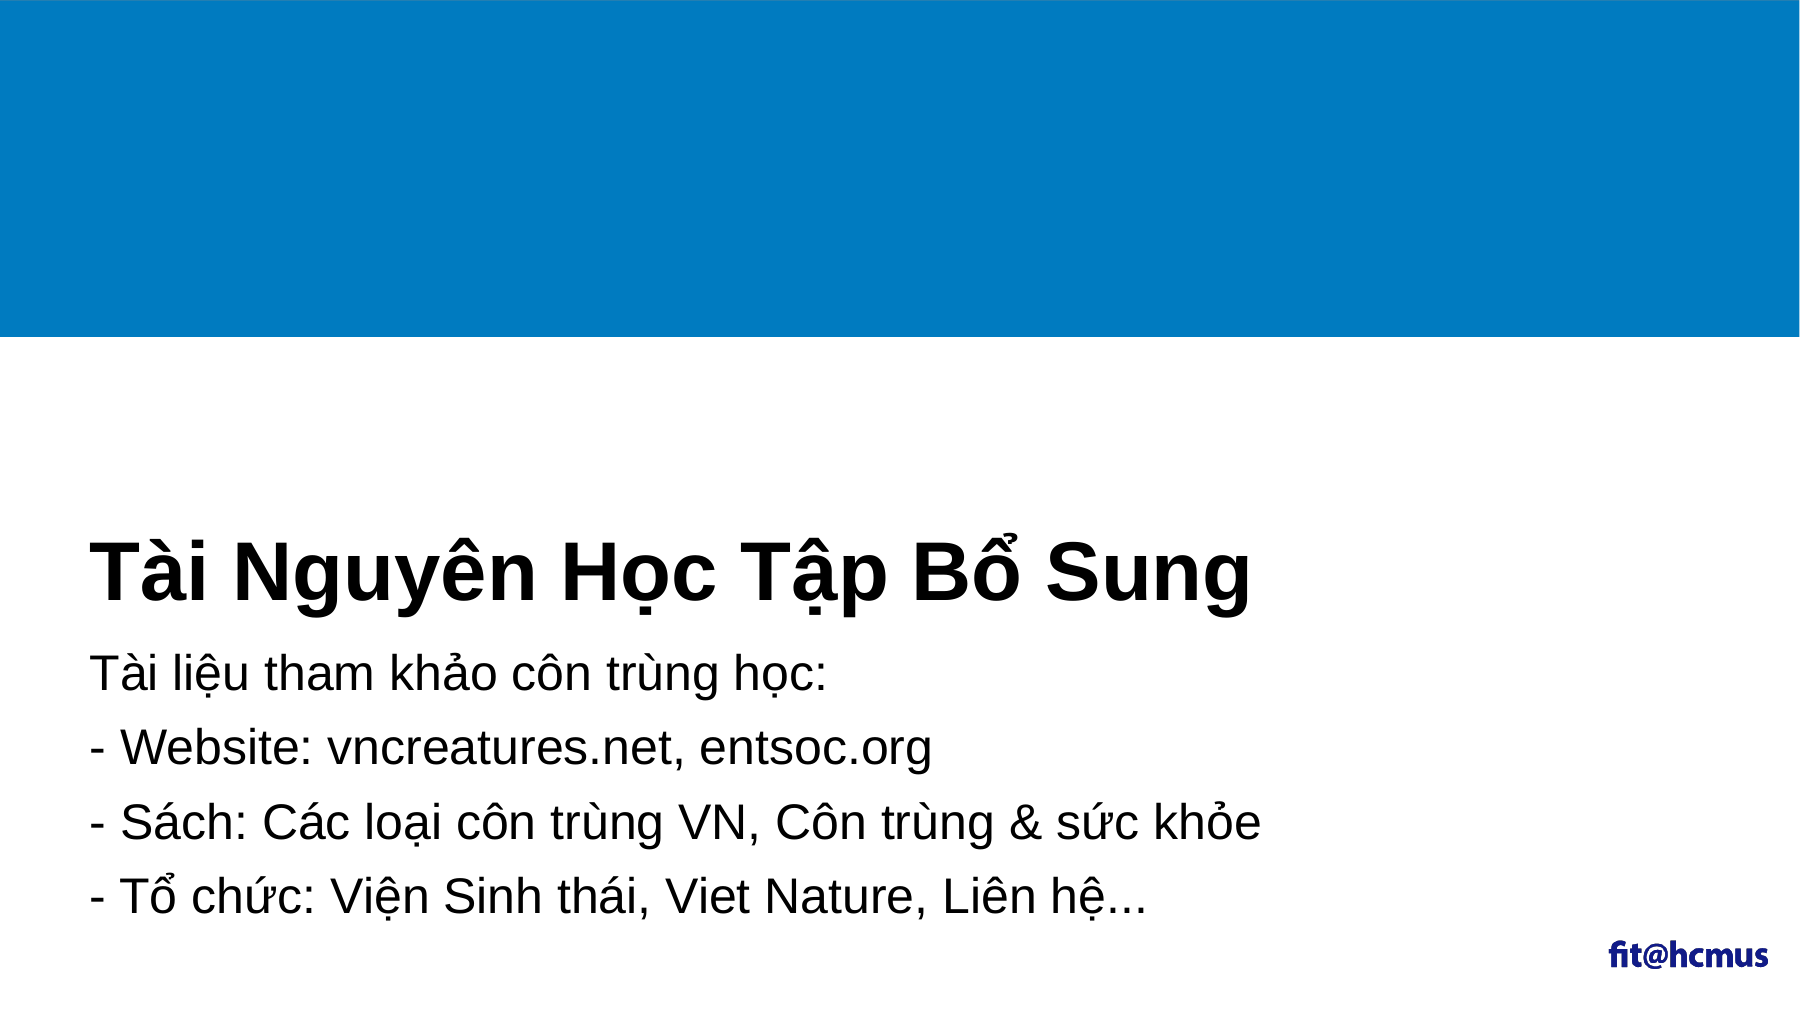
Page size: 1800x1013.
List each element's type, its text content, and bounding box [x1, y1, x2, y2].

picture [0, 0, 1800, 337]
list Tài liệu tham khảo côn trùng học: - Website: vncreatures.net, entsoc.org - Sách: Các loại côn trùng VN, Côn trùng & sức khỏe - Tổ chức: Viện Sinh thái, Viet Nature, Liên hệ... [89, 636, 1611, 917]
title Tài Nguyên Học Tập Bổ Sung [89, 369, 1611, 618]
picture [1597, 916, 1777, 991]
